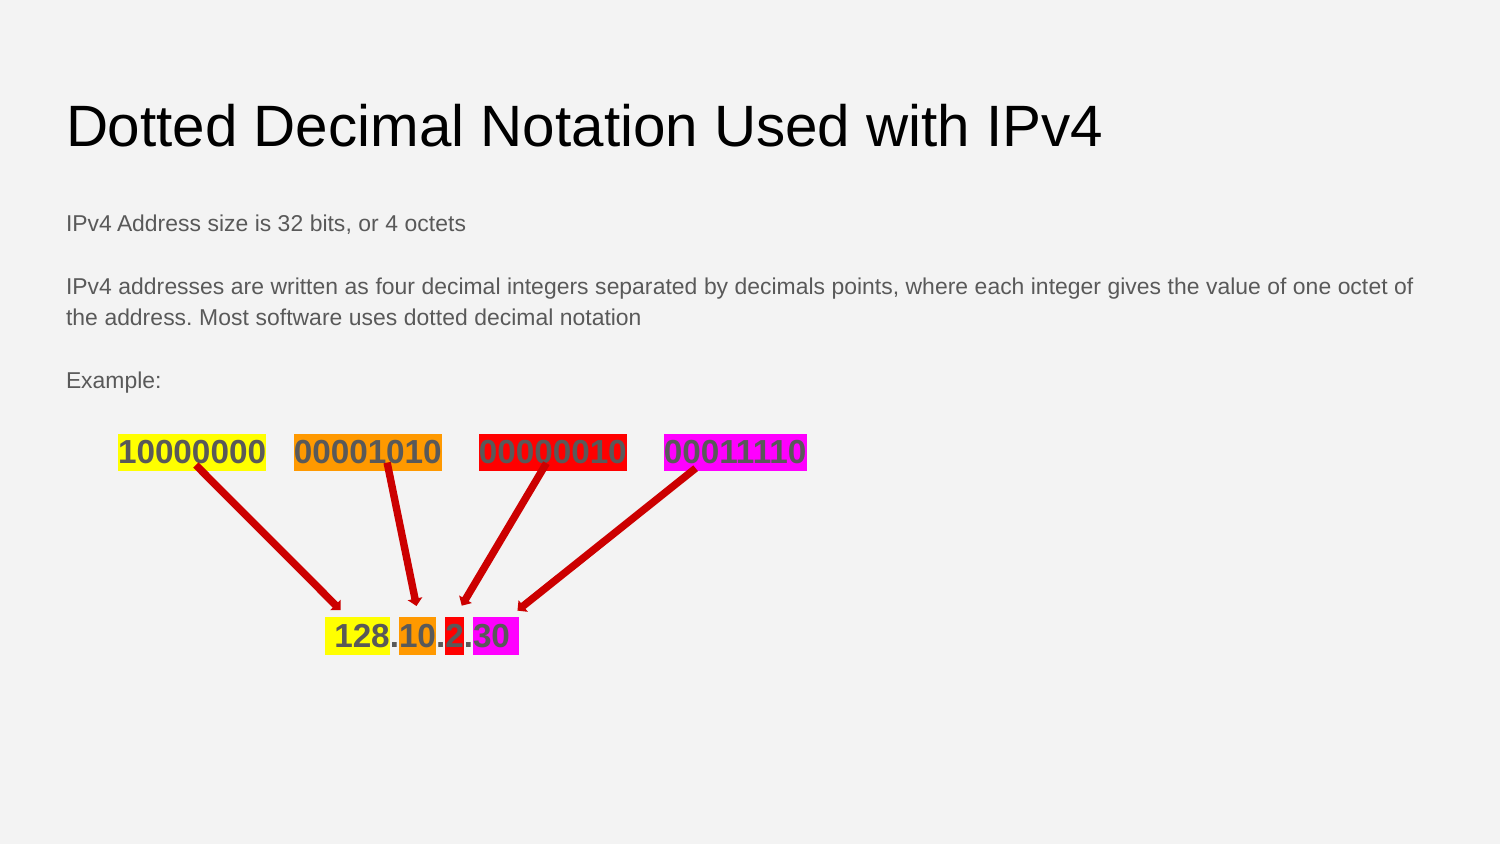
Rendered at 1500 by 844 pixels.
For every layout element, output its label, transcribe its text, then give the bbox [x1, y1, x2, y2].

text_box [383, 461, 423, 607]
title Dotted Decimal Notation Used with IPv4 [51, 72, 1449, 167]
list IPv4 Address size is 32 bits, or 4 octets IPv4 addresses are written as four decimal integers separated by decimals points, where each integer gives the value of one octet of the address. Most software uses dotted decimal notation Example: 10000000 00001010 00000010 00011110 128.10.2.30 [51, 189, 1449, 750]
text_box [193, 462, 341, 611]
text_box [517, 465, 698, 612]
text_box [459, 461, 550, 606]
